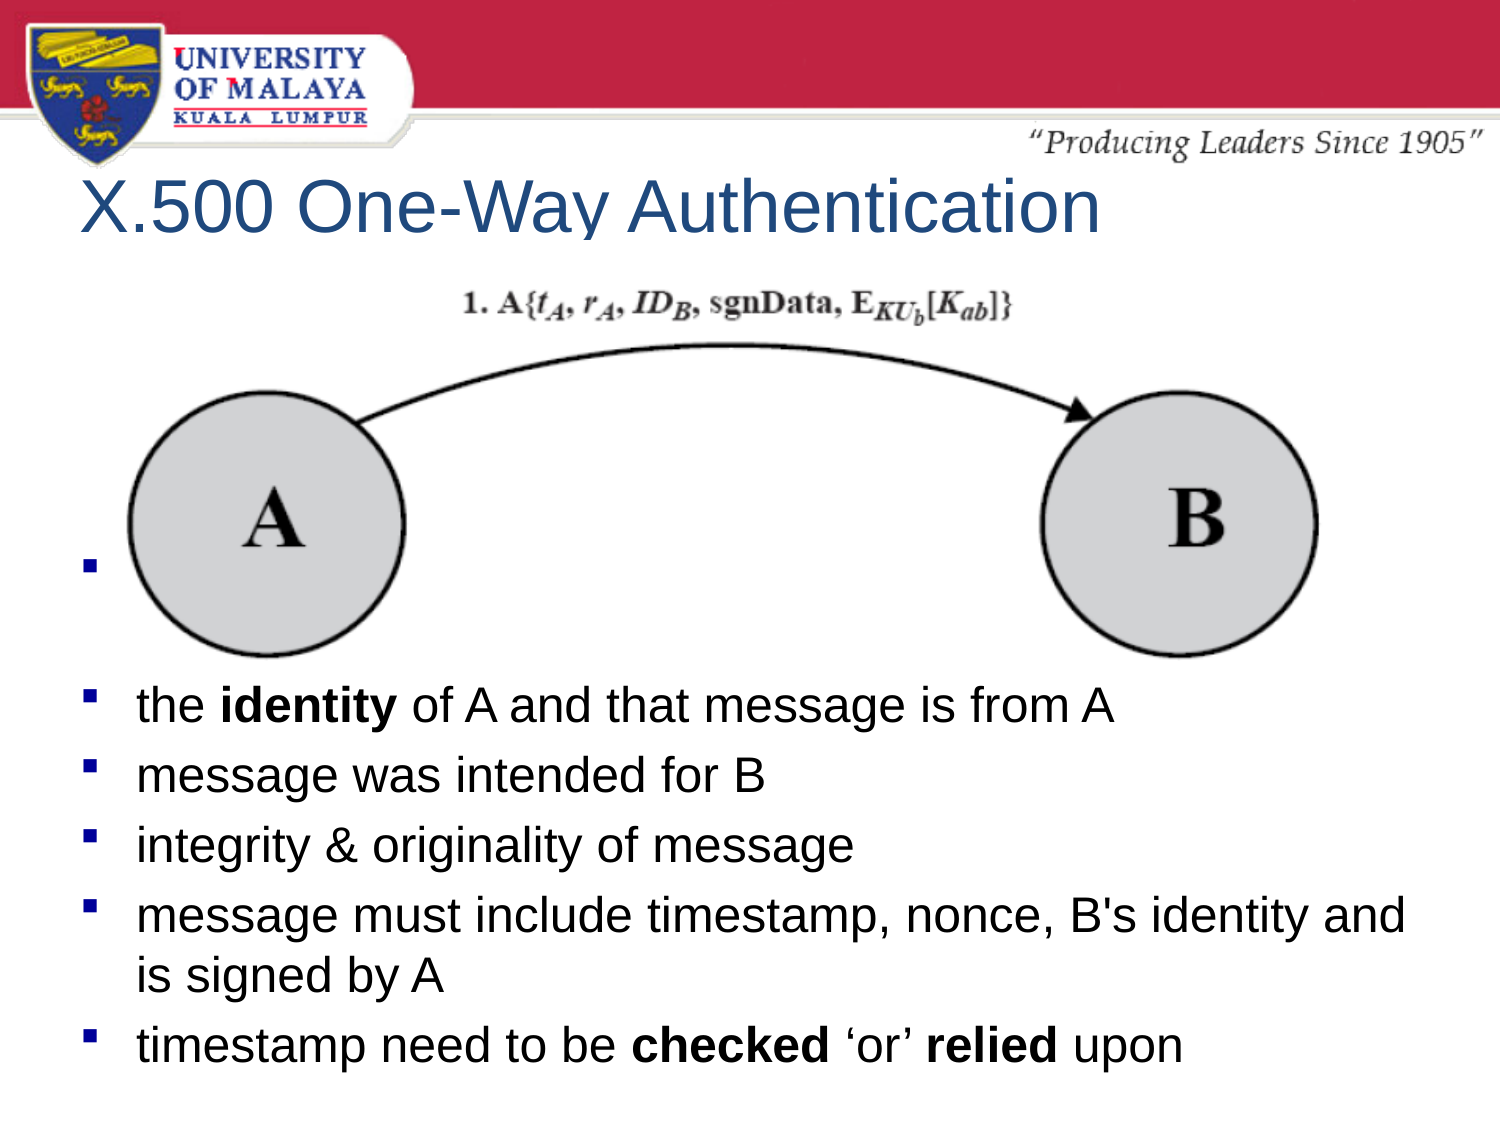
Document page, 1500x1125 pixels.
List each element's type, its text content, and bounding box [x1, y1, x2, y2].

list 1 message ( A B) used to establish with synchronized clocks the identity of A and that message is from A message was intended for B integrity & originality of message message must include timestamp, nonce, B's identity and is signed by A timestamp need to be checked ‘or’ relied upon [64, 254, 1451, 1125]
title X.500 One-Way Authentication [64, 150, 1448, 254]
picture [0, 0, 1500, 169]
picture [113, 239, 1402, 661]
